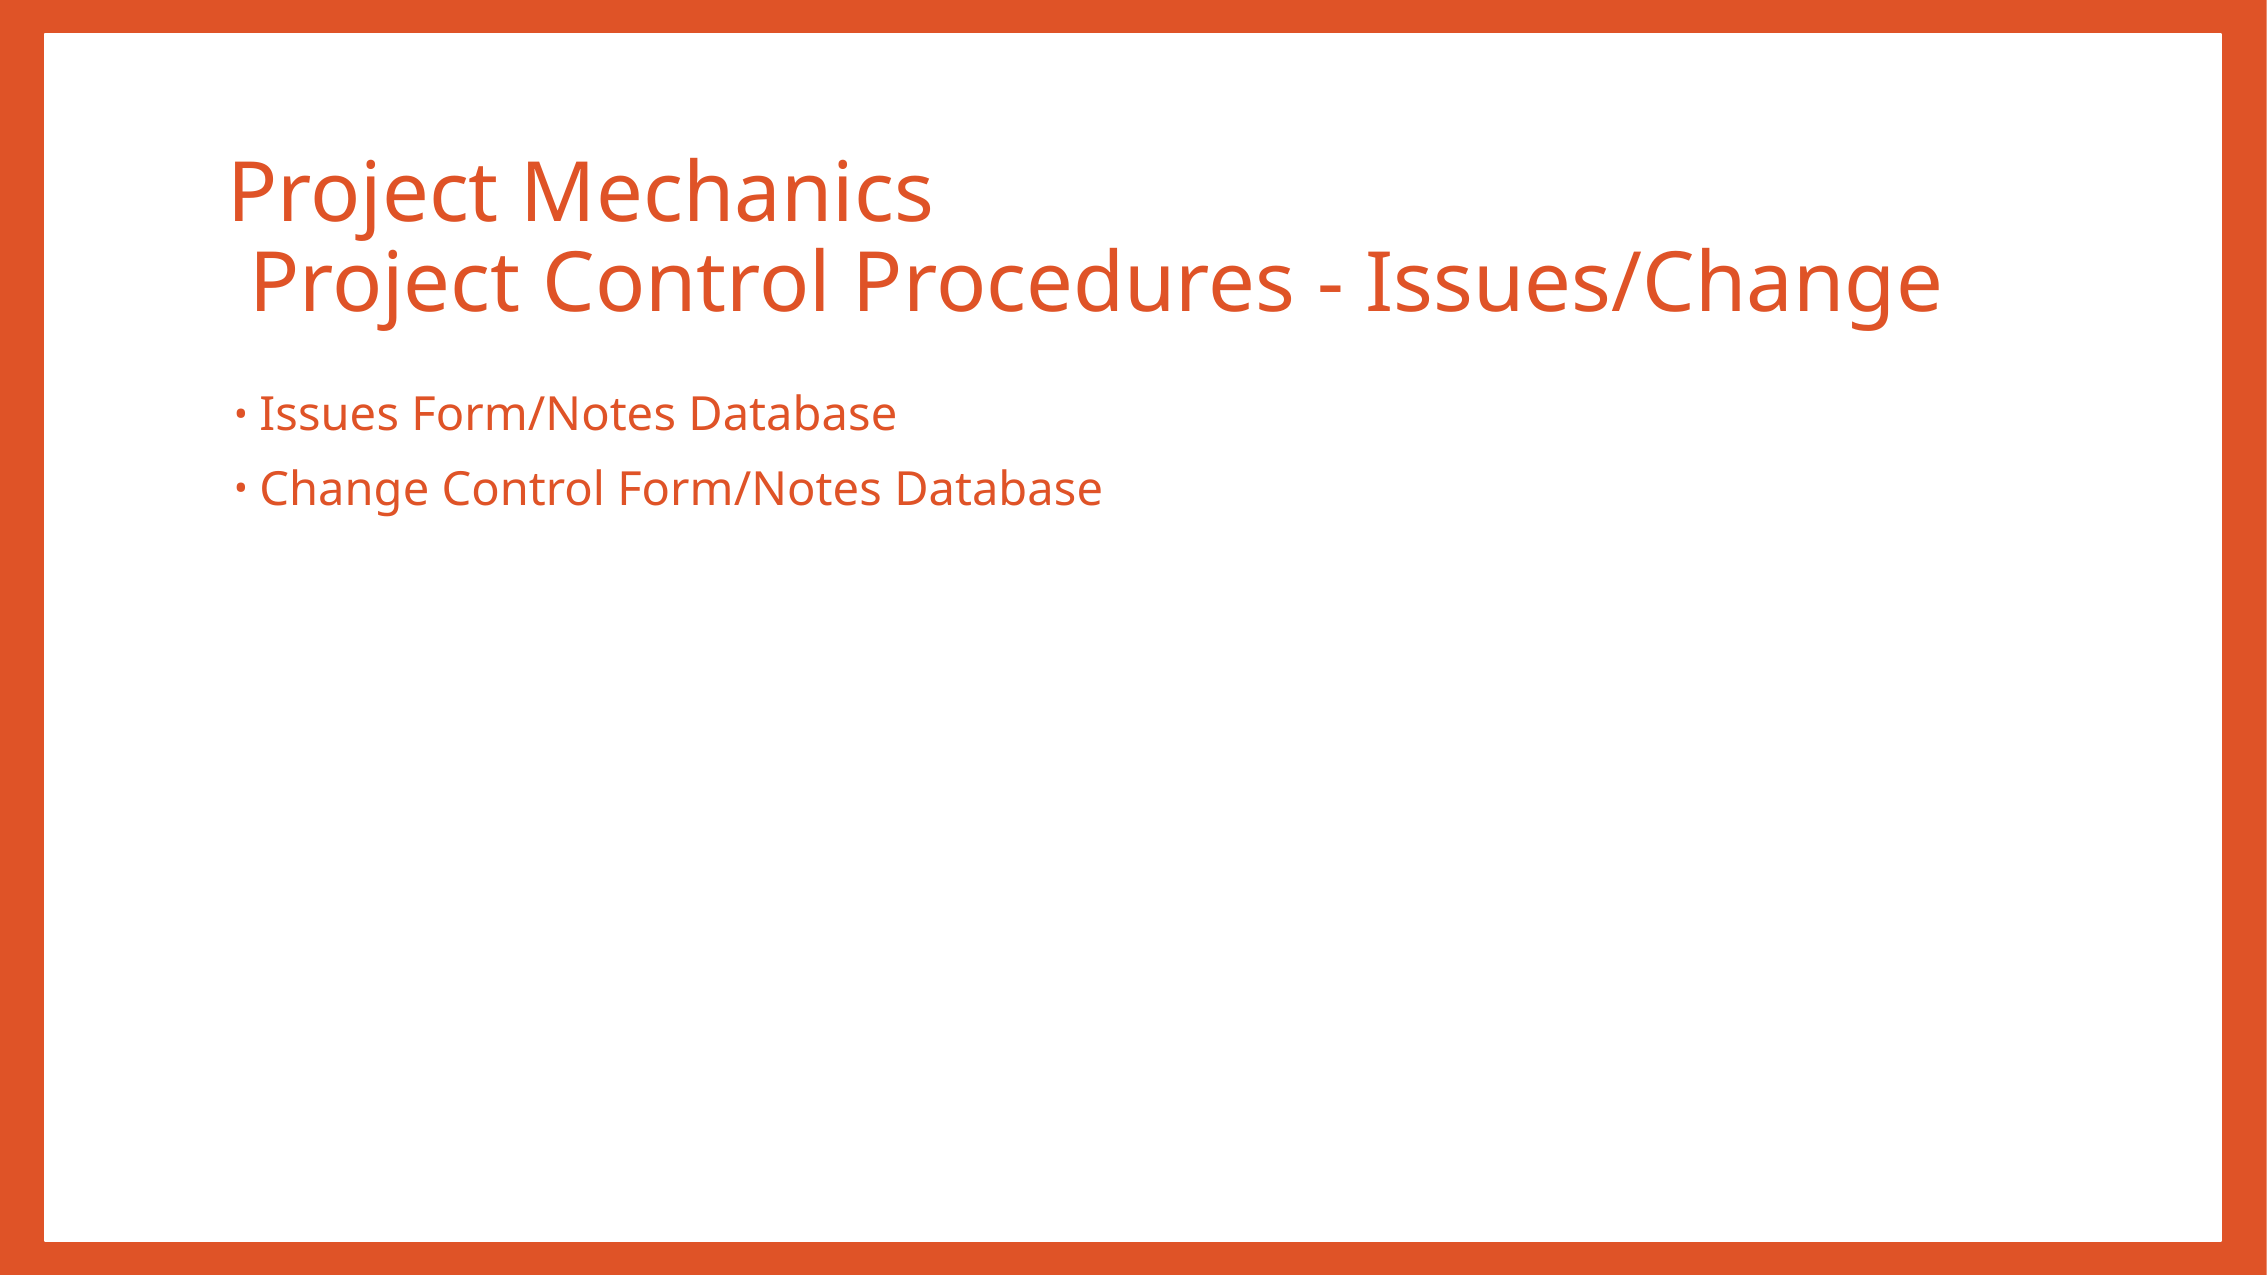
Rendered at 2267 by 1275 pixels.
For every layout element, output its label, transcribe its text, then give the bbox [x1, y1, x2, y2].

title Project Mechanics Project Control Procedures - Issues/Change [212, 113, 2049, 366]
list Issues Form/Notes Database Change Control Form/Notes Database [212, 382, 2048, 1134]
